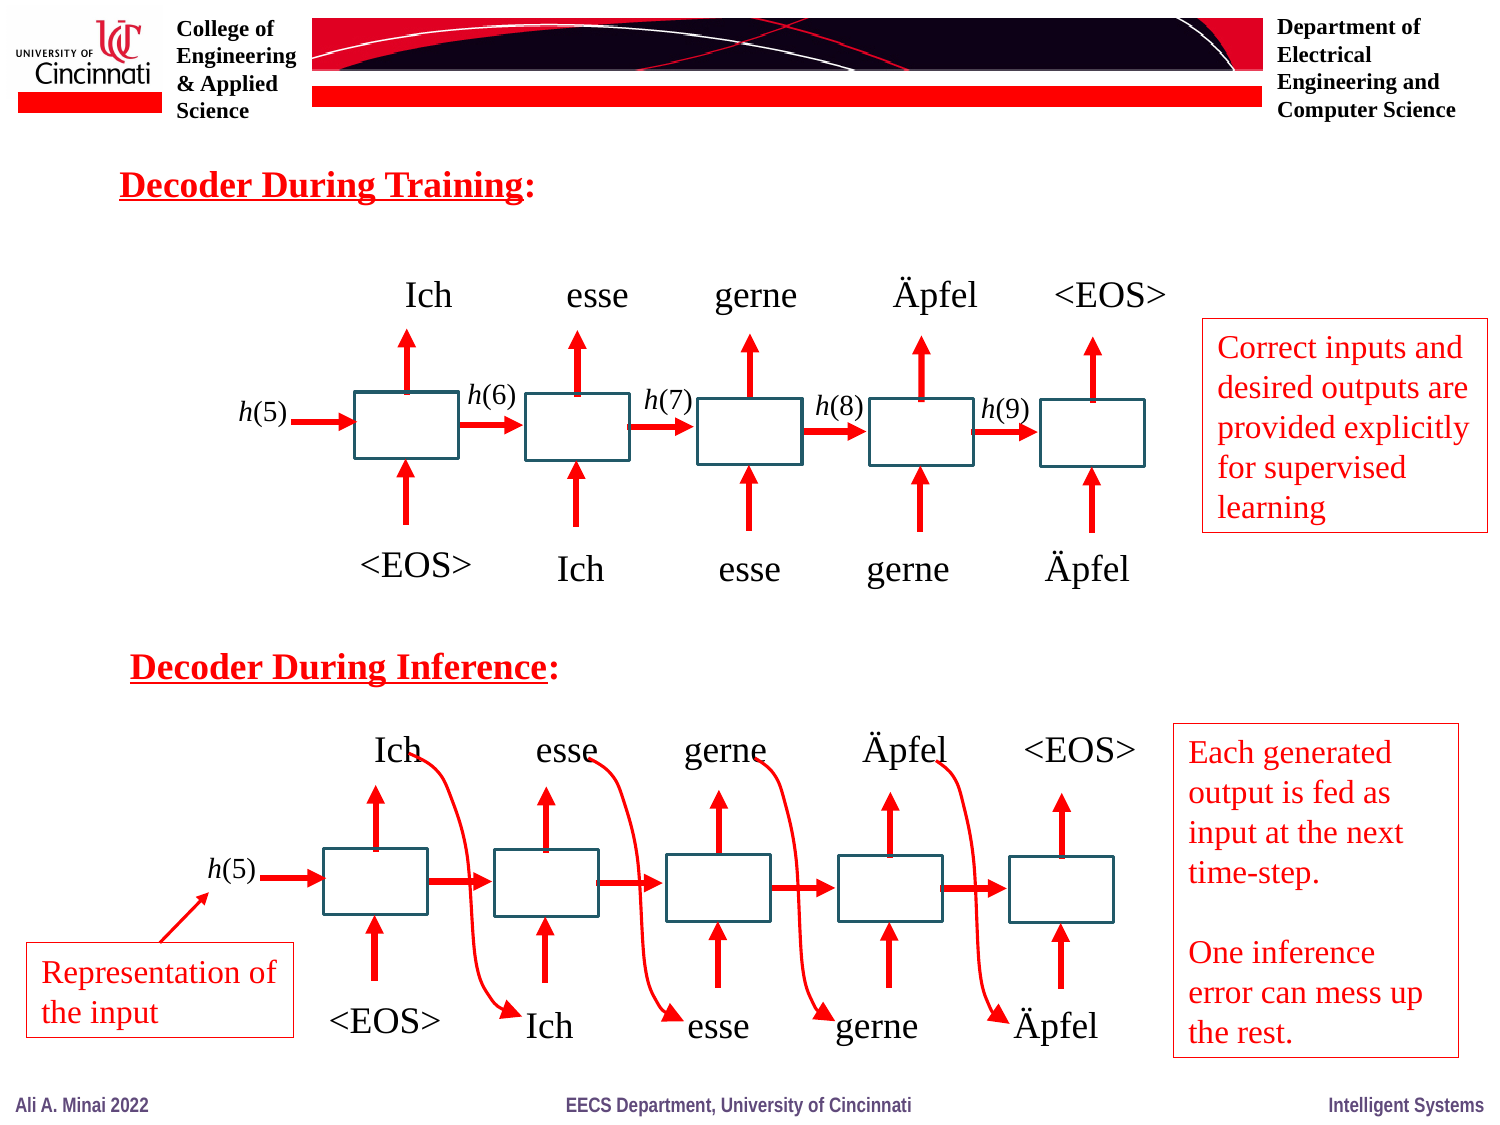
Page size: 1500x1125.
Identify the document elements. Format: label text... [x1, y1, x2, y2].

text_box Each generated output is fed as input at the next time-step. One inference error can mess up the rest. [1173, 723, 1459, 1058]
text_box [796, 897, 836, 1022]
text_box [867, 397, 976, 468]
text_box [407, 751, 472, 880]
text_box <EOS> [344, 532, 564, 593]
text_box Ich esse gerne Äpfel [510, 993, 1115, 1053]
text_box h(6) [452, 367, 532, 418]
text_box [934, 758, 978, 887]
text_box [587, 756, 642, 882]
text_box h(5) [223, 385, 303, 436]
text_box [973, 896, 1010, 1024]
picture [6, 5, 163, 99]
text_box h(9) [966, 381, 1045, 432]
text_box [753, 756, 801, 887]
text_box Ich esse gerne Äpfel [542, 536, 1146, 597]
picture [312, 18, 1263, 71]
text_box [492, 848, 600, 919]
text_box [665, 853, 773, 923]
text_box h(7) [629, 373, 708, 423]
text_box <EOS> [313, 988, 510, 1049]
text_box [353, 390, 461, 461]
text_box Decoder During Training: [104, 152, 552, 212]
text_box [696, 396, 804, 467]
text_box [159, 891, 210, 943]
text_box [322, 846, 430, 917]
text_box h(5) [192, 841, 272, 892]
text_box Decoder During Inference: [115, 634, 576, 695]
text_box <EOS> [511, 988, 533, 993]
text_box [1008, 854, 1116, 925]
text_box Representation of the input [26, 942, 294, 1038]
text_box [1039, 398, 1147, 469]
text_box Correct inputs and desired outputs are provided explicitly for supervised learning [1202, 318, 1488, 533]
text_box Ich esse gerne Äpfel <EOS> [389, 262, 1183, 323]
text_box [836, 853, 944, 924]
text_box [467, 890, 523, 1019]
text_box h(8) [800, 378, 879, 429]
text_box [637, 892, 685, 1022]
text_box Ich esse gerne Äpfel <EOS> [359, 717, 1153, 778]
text_box [523, 391, 632, 462]
